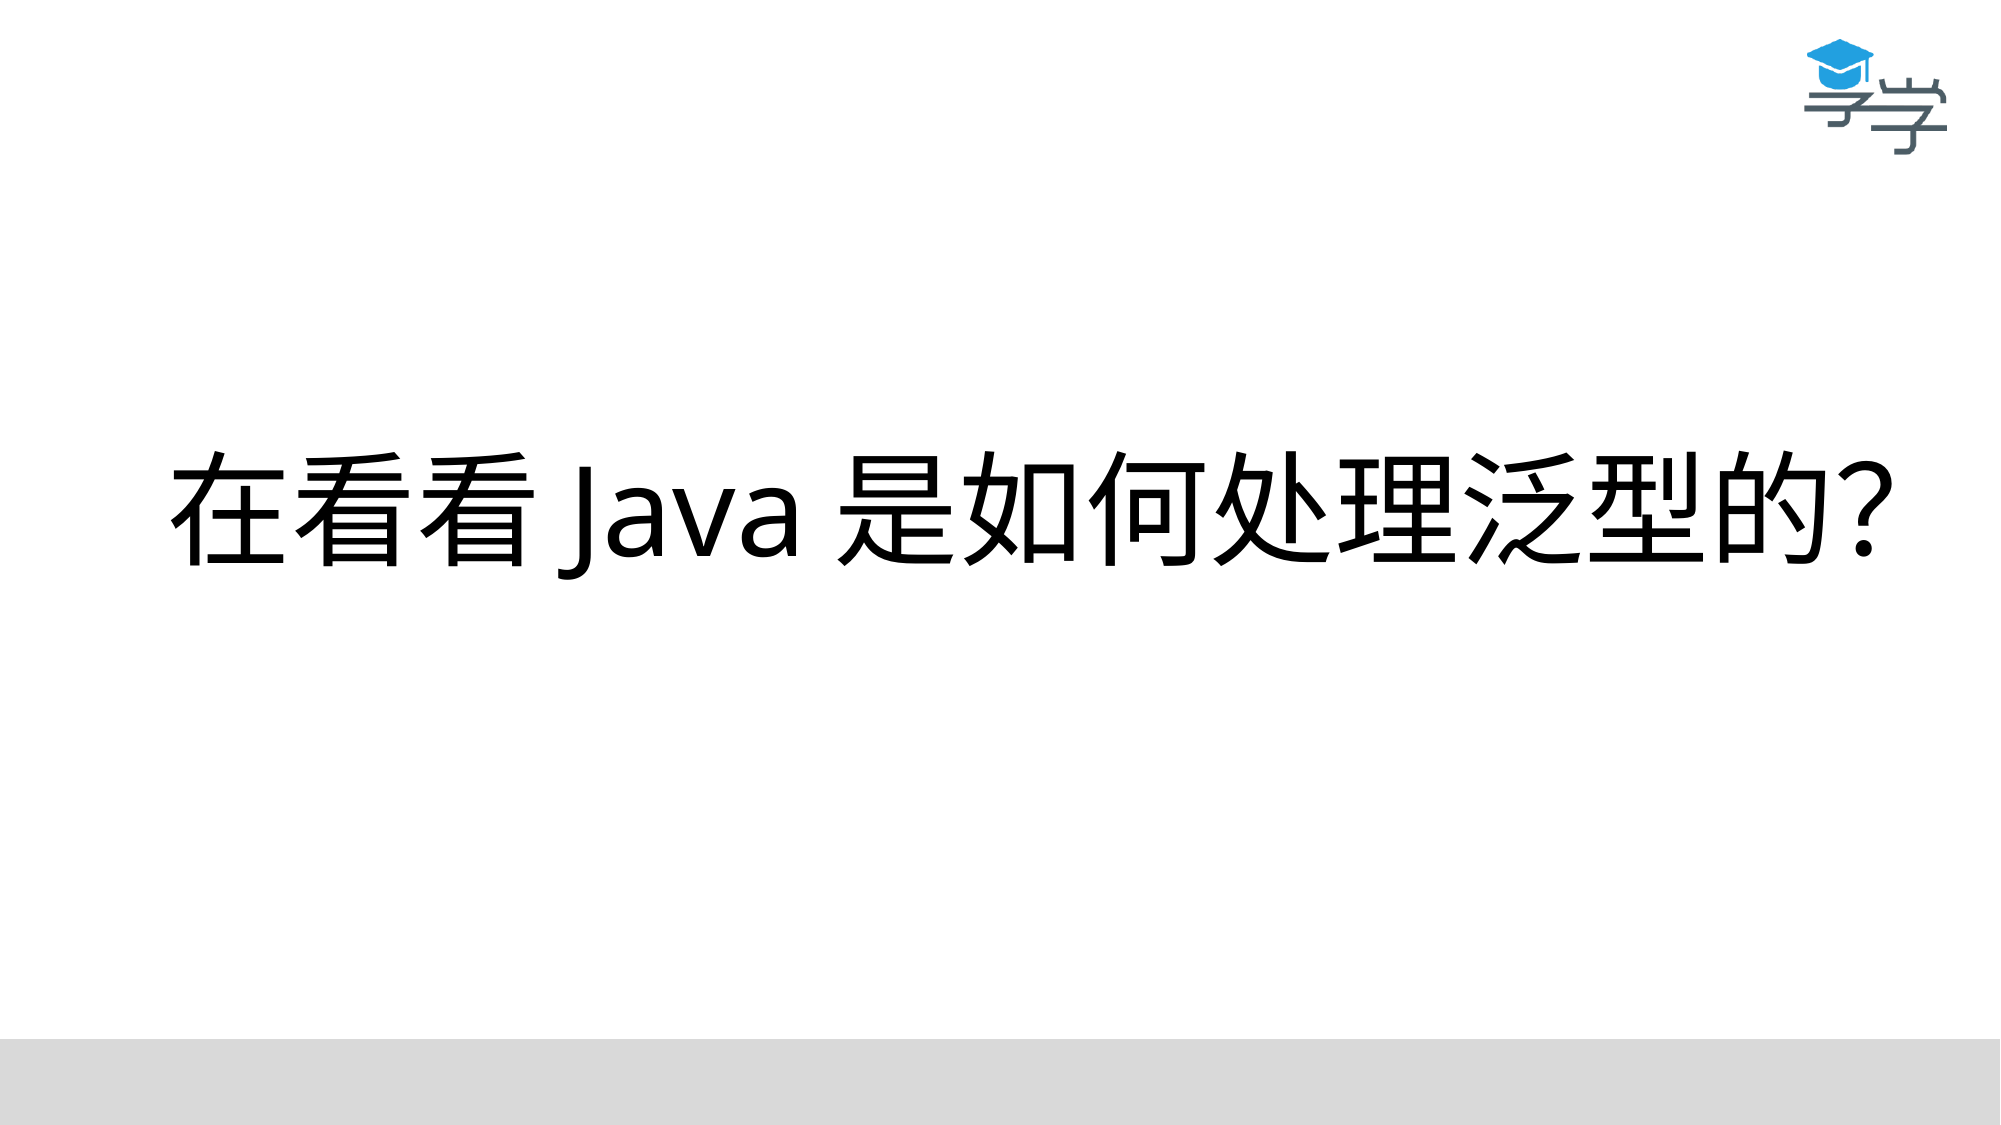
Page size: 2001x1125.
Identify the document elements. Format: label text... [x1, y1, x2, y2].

picture [1799, 20, 1952, 173]
title 在看看Java是如何处理泛型的？ [137, 408, 1863, 592]
